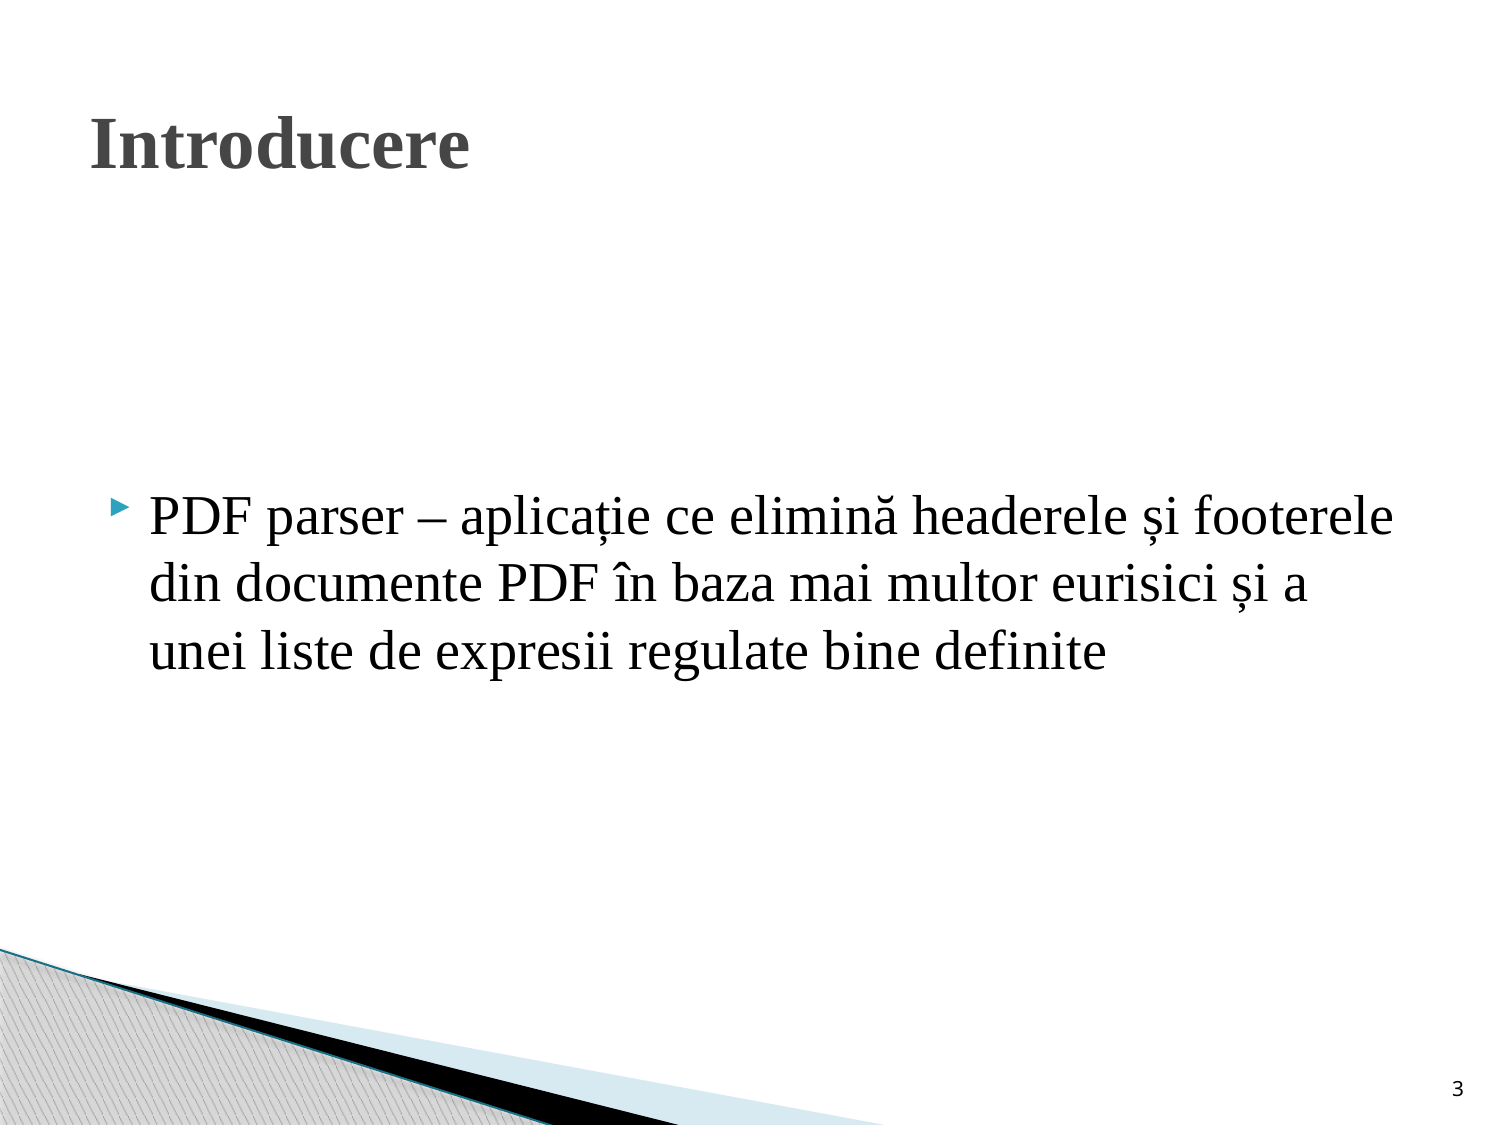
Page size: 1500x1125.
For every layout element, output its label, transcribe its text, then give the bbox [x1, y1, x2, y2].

slide_number 3 [1418, 1051, 1479, 1112]
title Introducere [75, 45, 1425, 233]
list PDF parser – aplicație ce elimină headerele și footerele din documente PDF în baza mai multor eurisici și a unei liste de expresii regulate bine definite [75, 243, 1425, 986]
